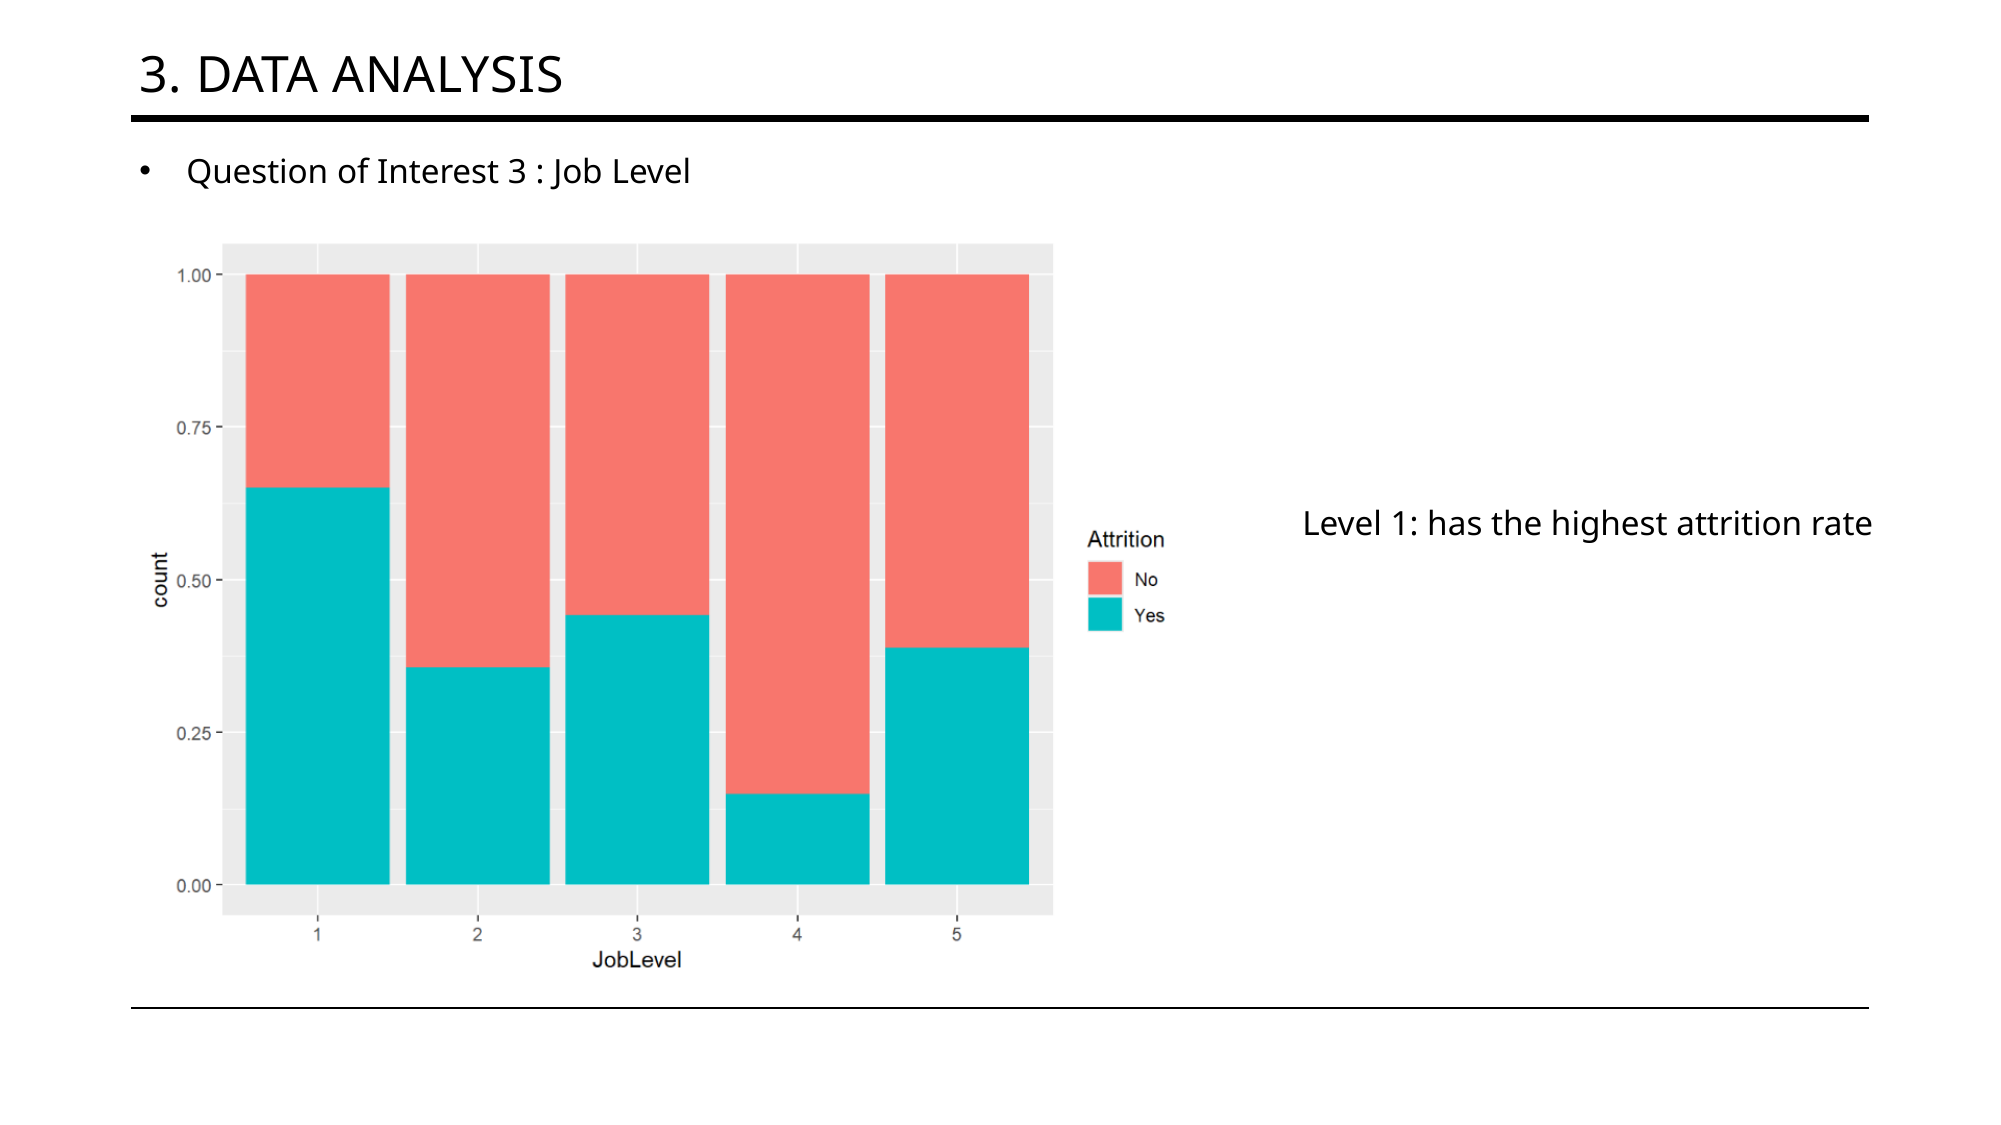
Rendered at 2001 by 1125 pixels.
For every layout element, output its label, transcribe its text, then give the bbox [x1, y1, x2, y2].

title 3. Data analysis [124, 34, 1764, 122]
text_box Question of Interest 3 : Job Level [124, 142, 1189, 198]
text_box Level 1: has the highest attrition rate [1287, 495, 1914, 590]
picture [137, 237, 1176, 983]
